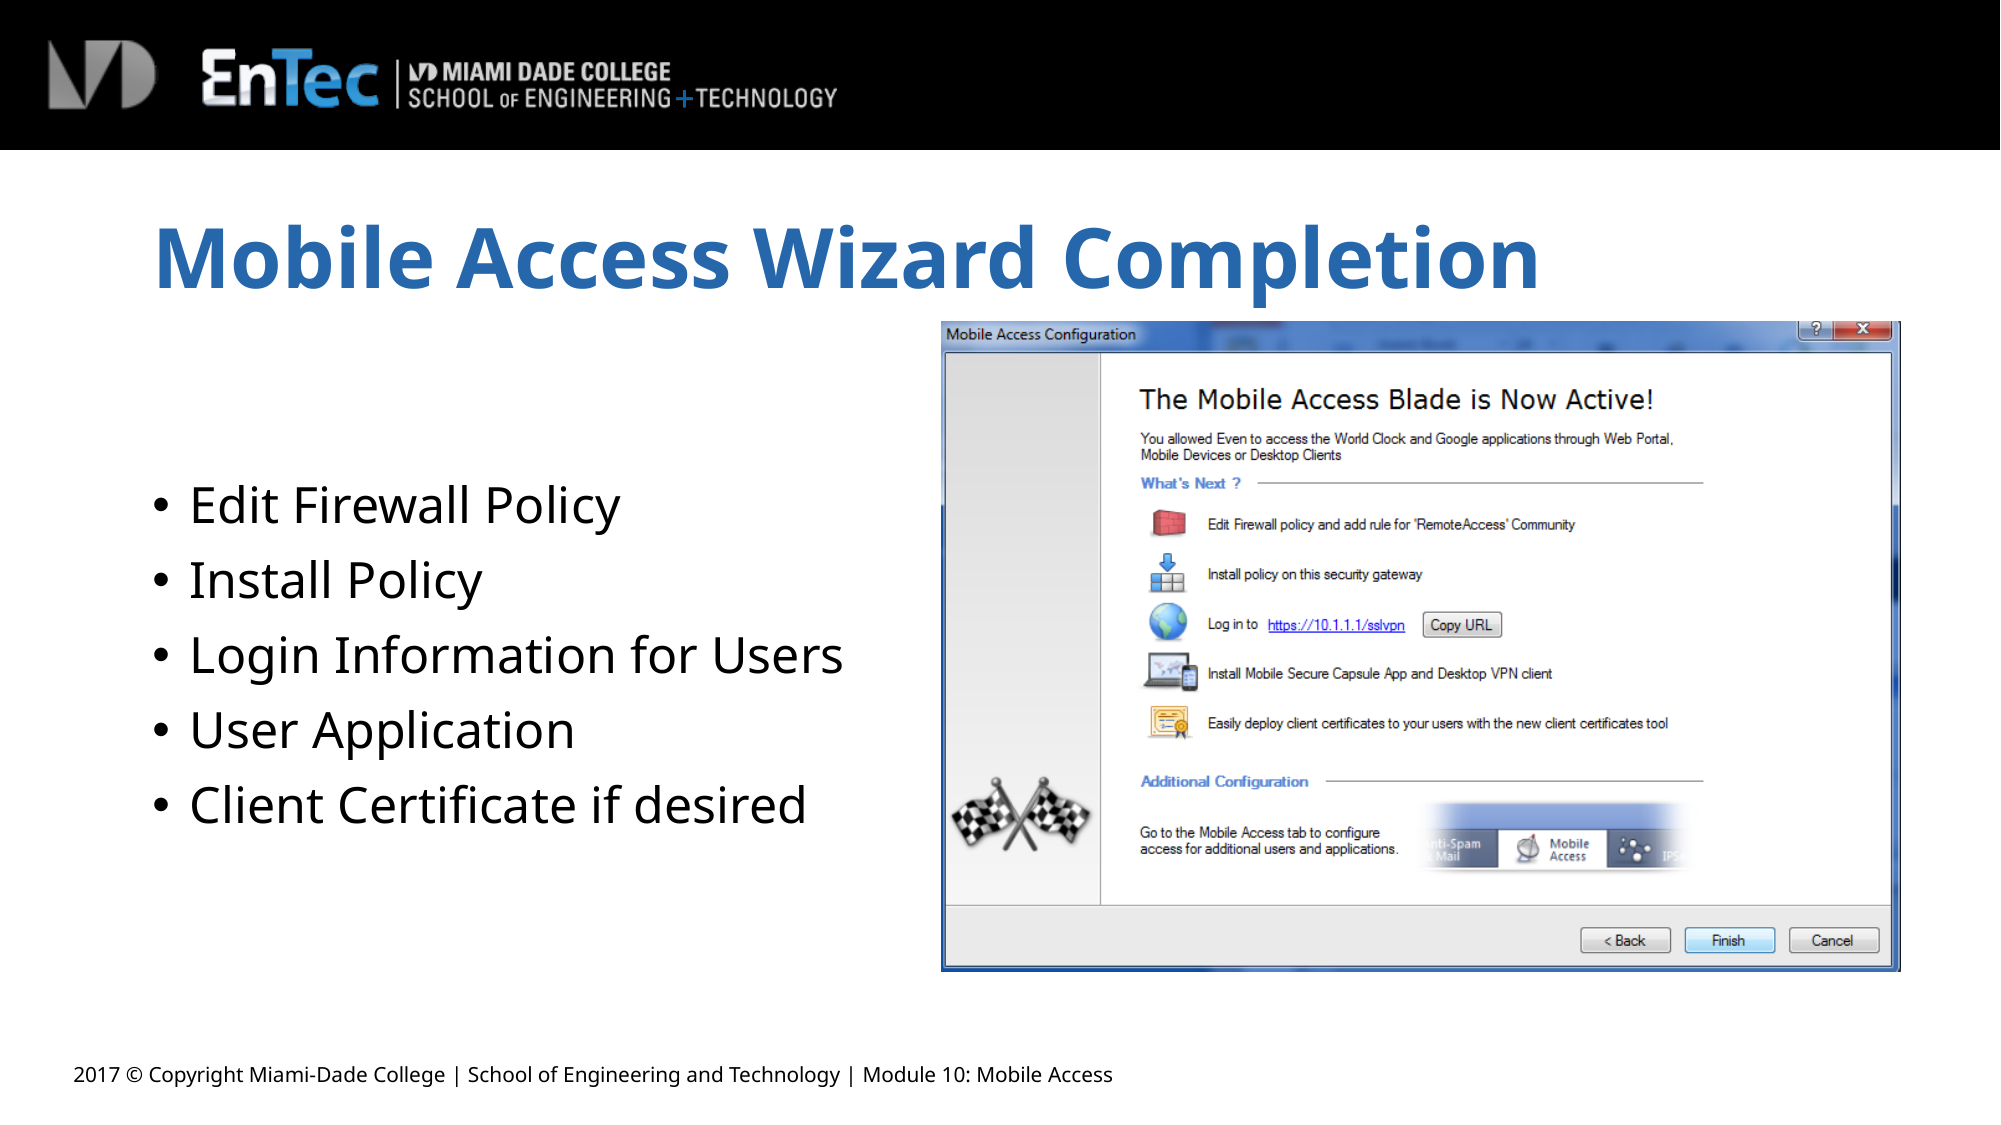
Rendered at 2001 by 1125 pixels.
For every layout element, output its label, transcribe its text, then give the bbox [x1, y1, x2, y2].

title Mobile Access Wizard Completion [137, 152, 1863, 371]
list Edit Firewall Policy Install Policy Login Information for Users User Application Client Certificate if desired [137, 392, 1863, 1107]
picture [941, 321, 1901, 972]
picture [34, 10, 848, 124]
